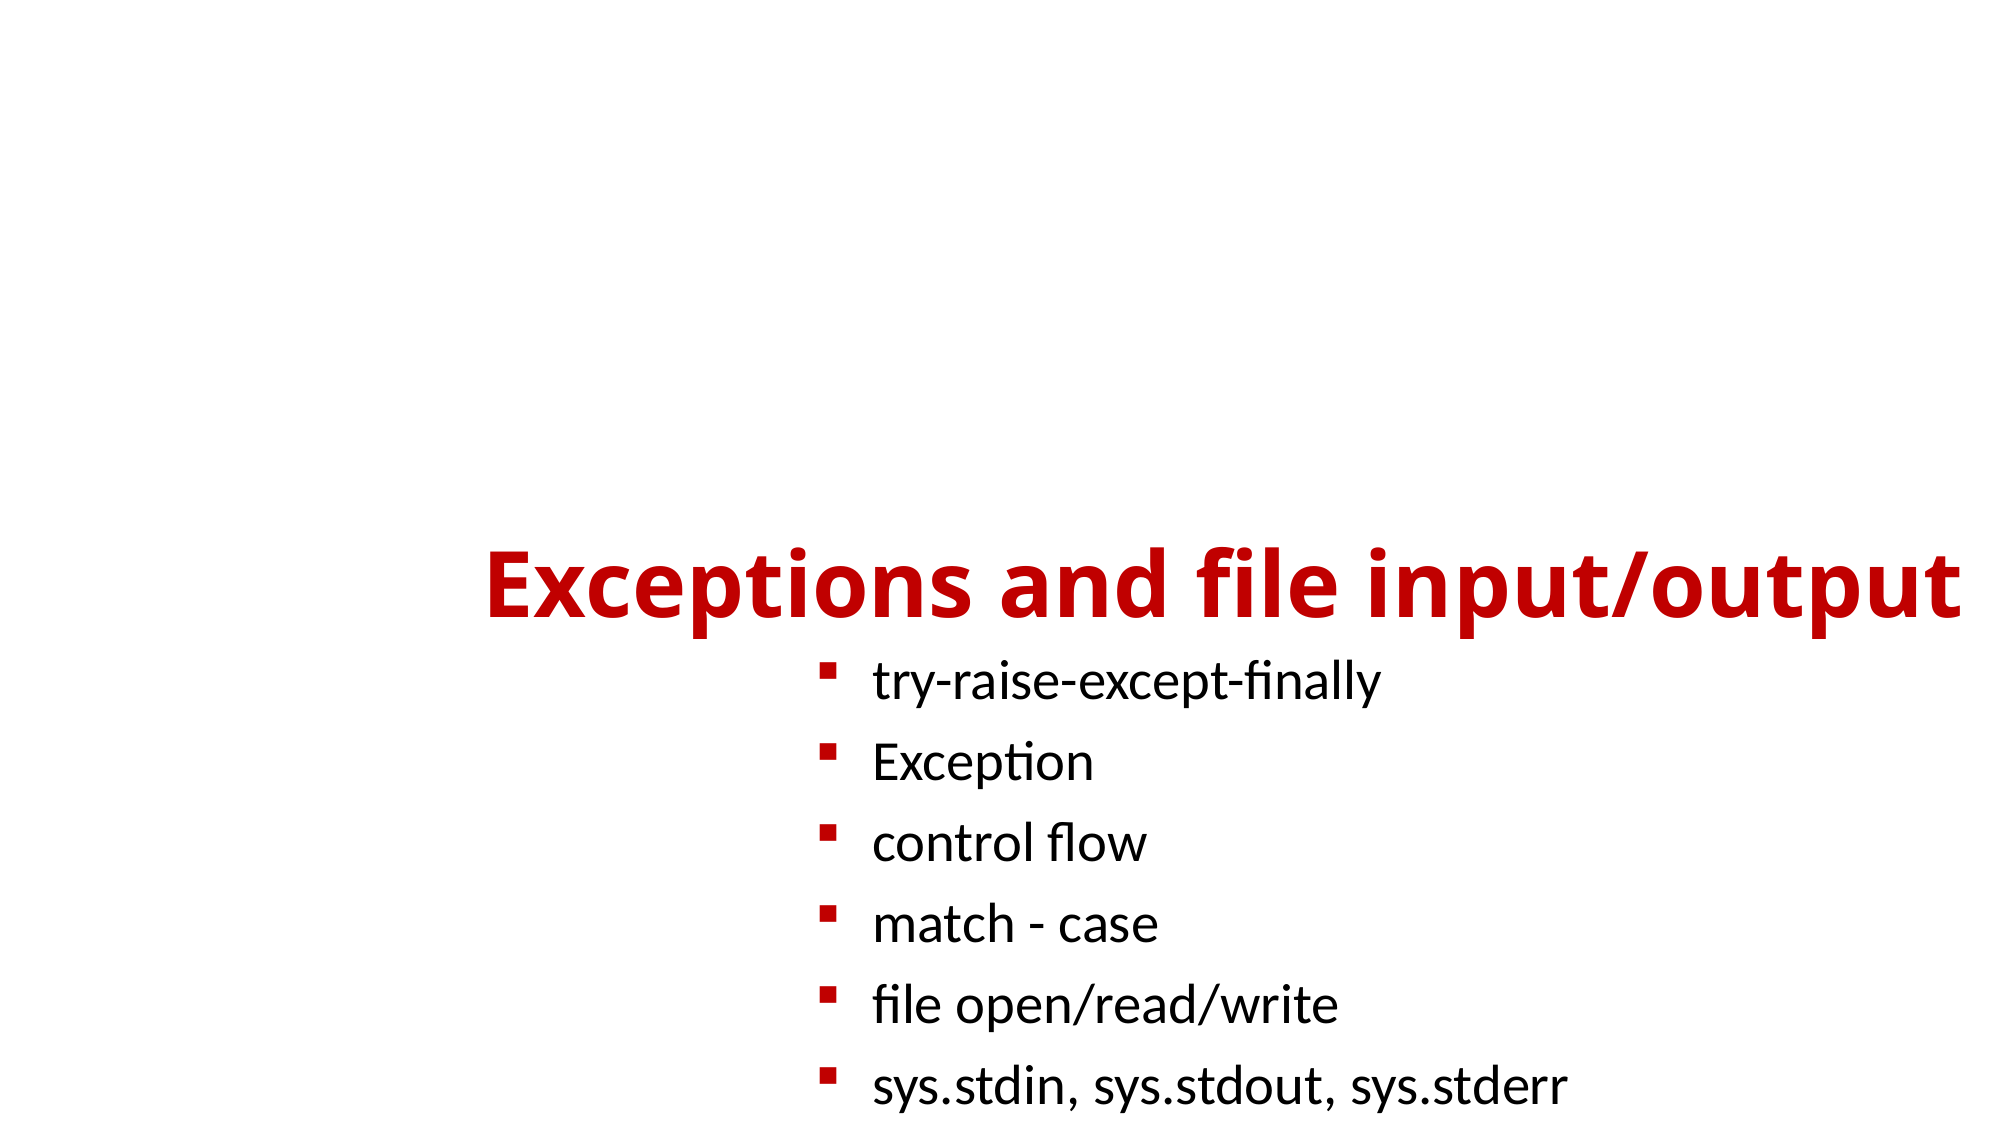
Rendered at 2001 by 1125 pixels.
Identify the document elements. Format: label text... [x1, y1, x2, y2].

title Exceptions and file input/output [67, 479, 1980, 697]
list try-raise-except-finally Exception control flow match - case file open/read/write sys.stdin, sys.stdout, sys.stderr [800, 643, 1958, 1125]
